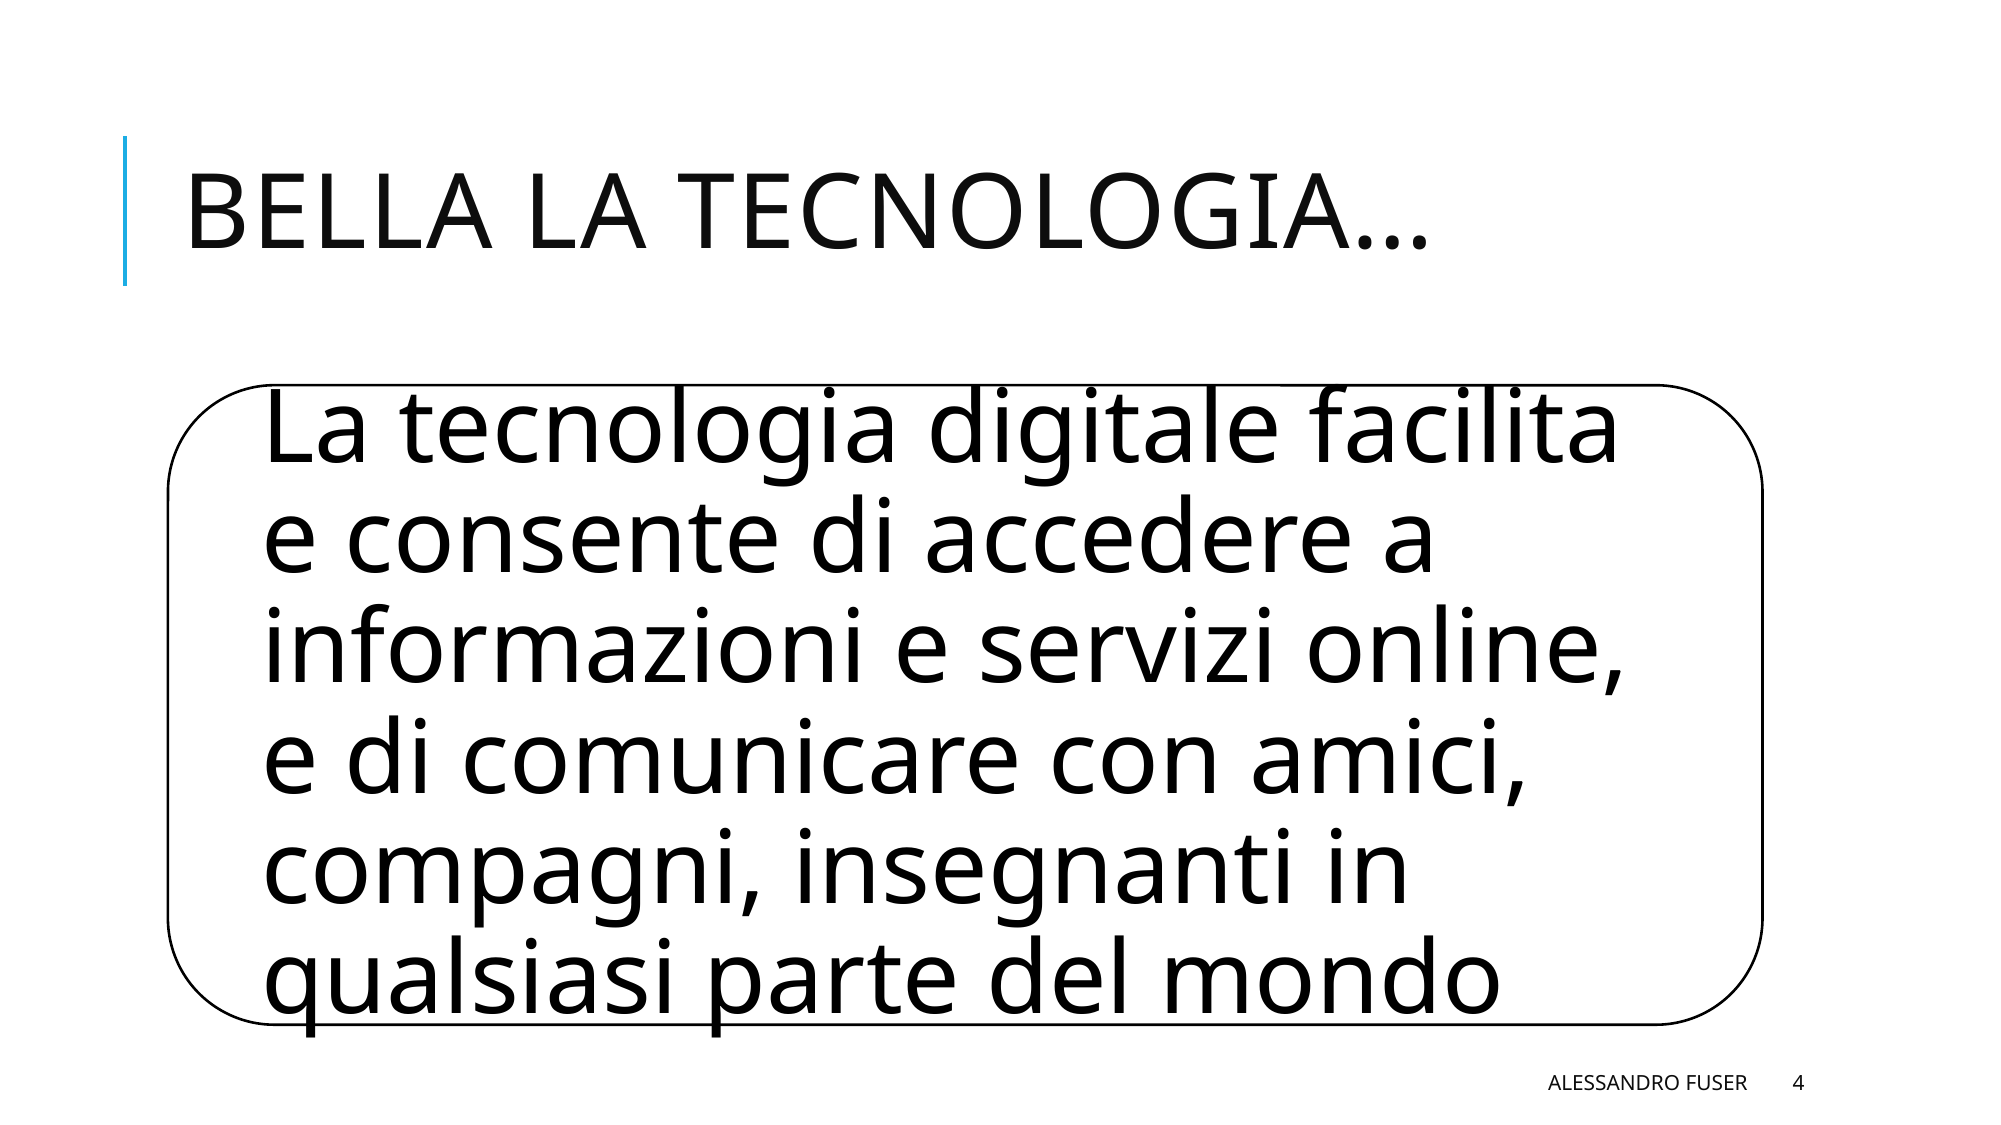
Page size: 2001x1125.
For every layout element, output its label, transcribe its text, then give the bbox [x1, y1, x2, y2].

slide_number 4 [1777, 1061, 1938, 1107]
footer Alessandro Fuser [794, 1061, 1763, 1107]
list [167, 374, 1763, 1036]
title Bella la tecnologia… [168, 96, 1763, 342]
